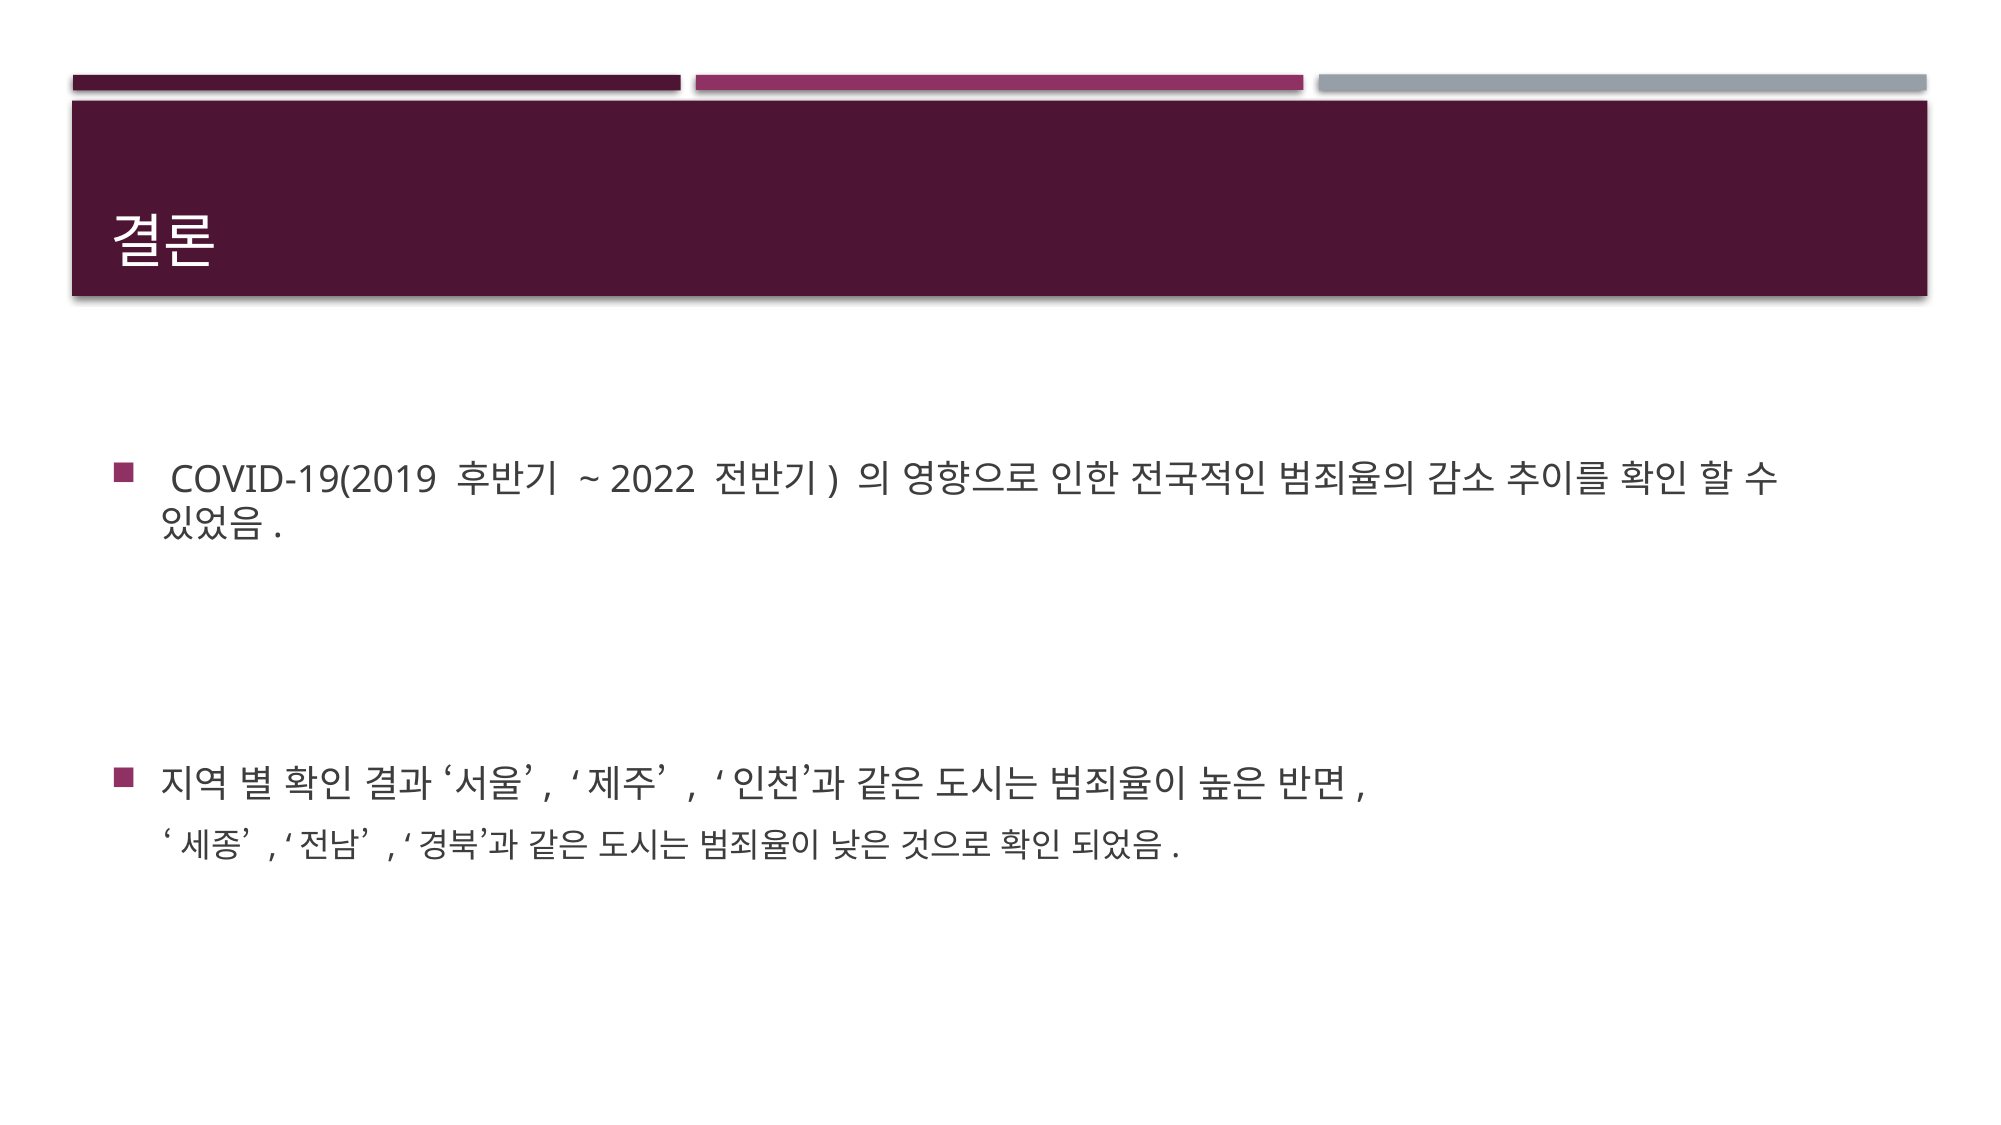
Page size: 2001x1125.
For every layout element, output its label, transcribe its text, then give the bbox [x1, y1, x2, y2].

title 결론 [95, 115, 1905, 282]
list COVID-19(2019 후반기 ~ 2022 전반기) 의 영향으로 인한 전국적인 범죄율의 감소 추이를 확인 할 수 있었음. 지역 별 확인 결과 ‘서울’, ‘제주’ , ‘인천’과 같은 도시는 범죄율이 높은 반면, ‘세종’ , ‘전남’ , ‘경북’과 같은 도시는 범죄율이 낮은 것으로 확인 되었음. [95, 357, 1905, 962]
